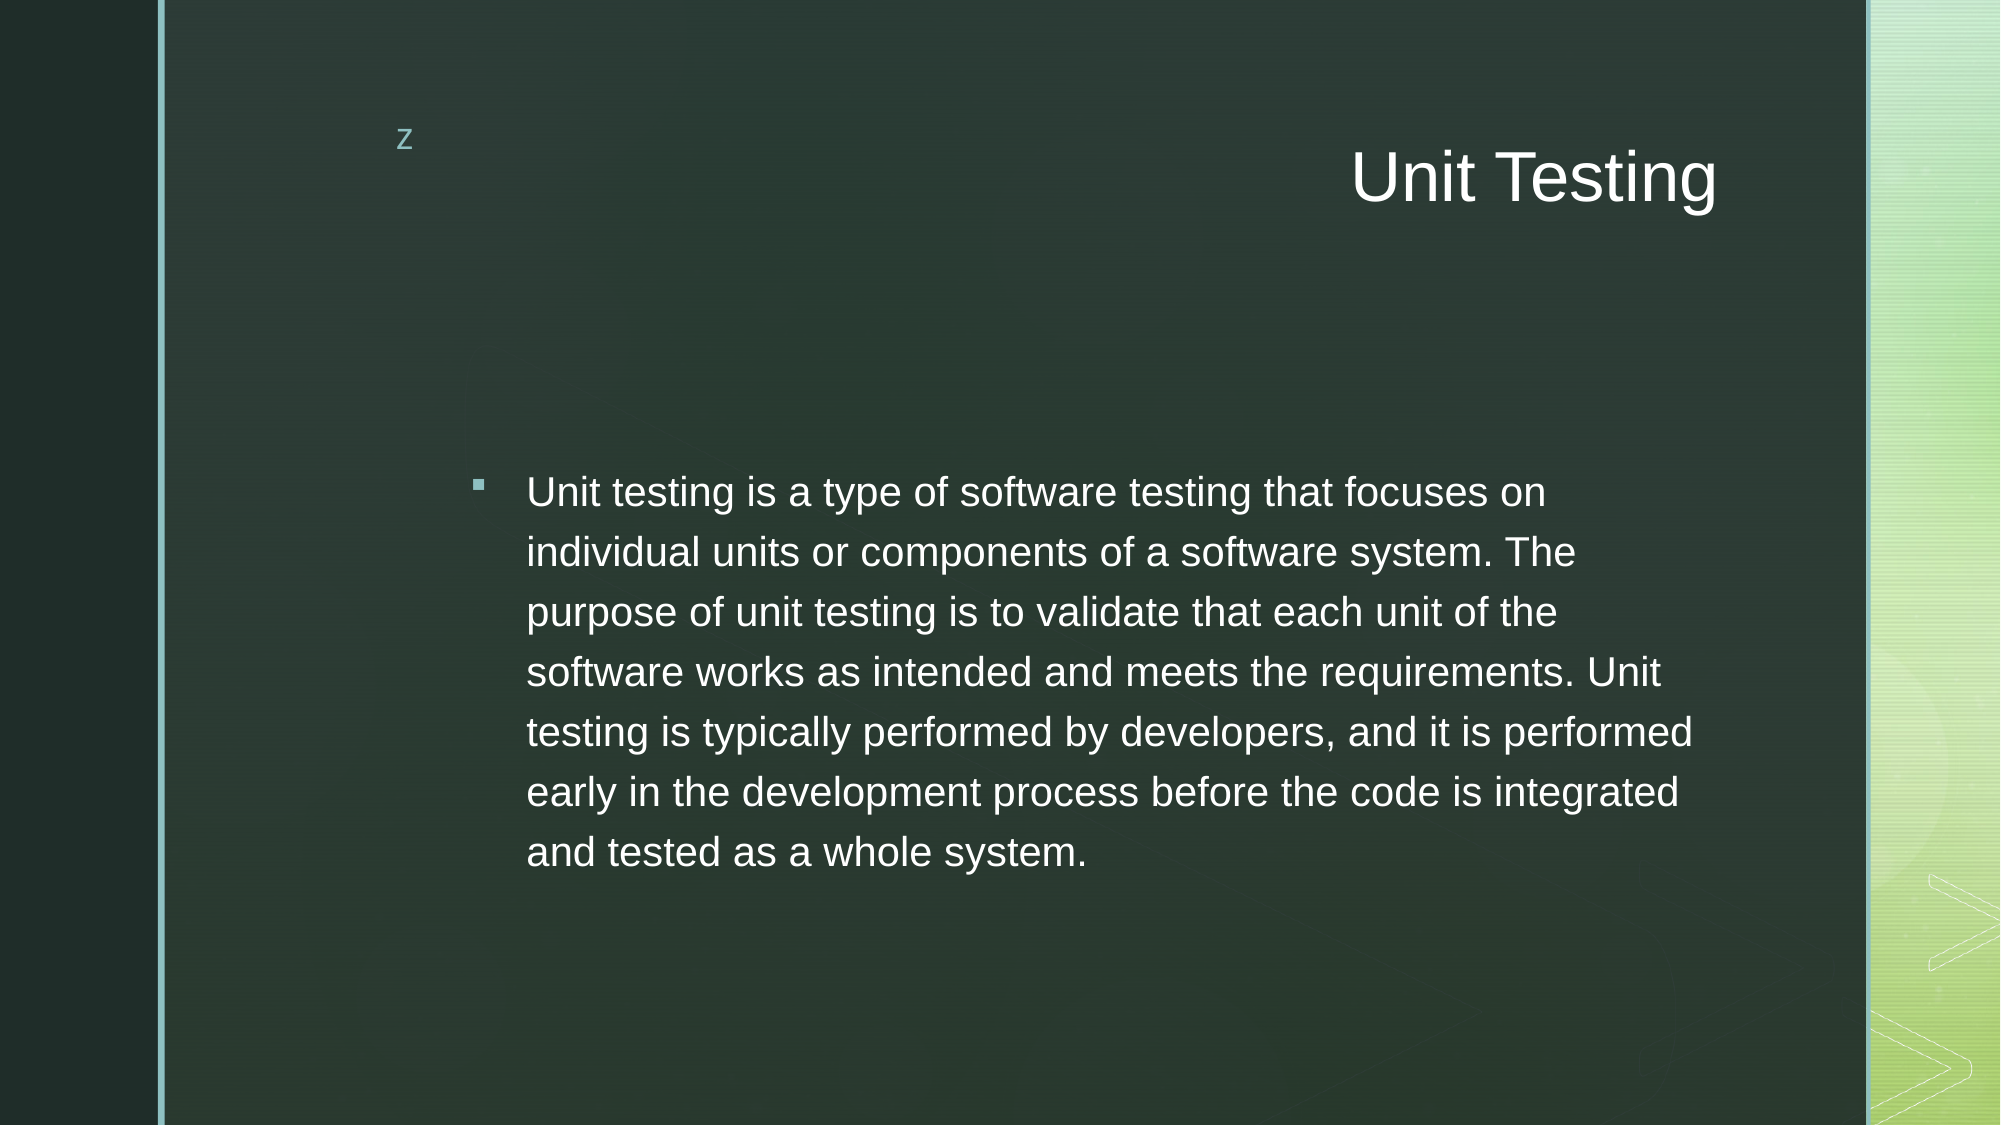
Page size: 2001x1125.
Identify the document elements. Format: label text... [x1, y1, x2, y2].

picture [1871, 0, 2001, 1125]
list Unit testing is a type of software testing that focuses on individual units or components of a software system. The purpose of unit testing is to validate that each unit of the software works as intended and meets the requirements. Unit testing is typically performed by developers, and it is performed early in the development process before the code is integrated and tested as a whole system. [454, 336, 1734, 993]
title Unit Testing [428, 132, 1734, 310]
